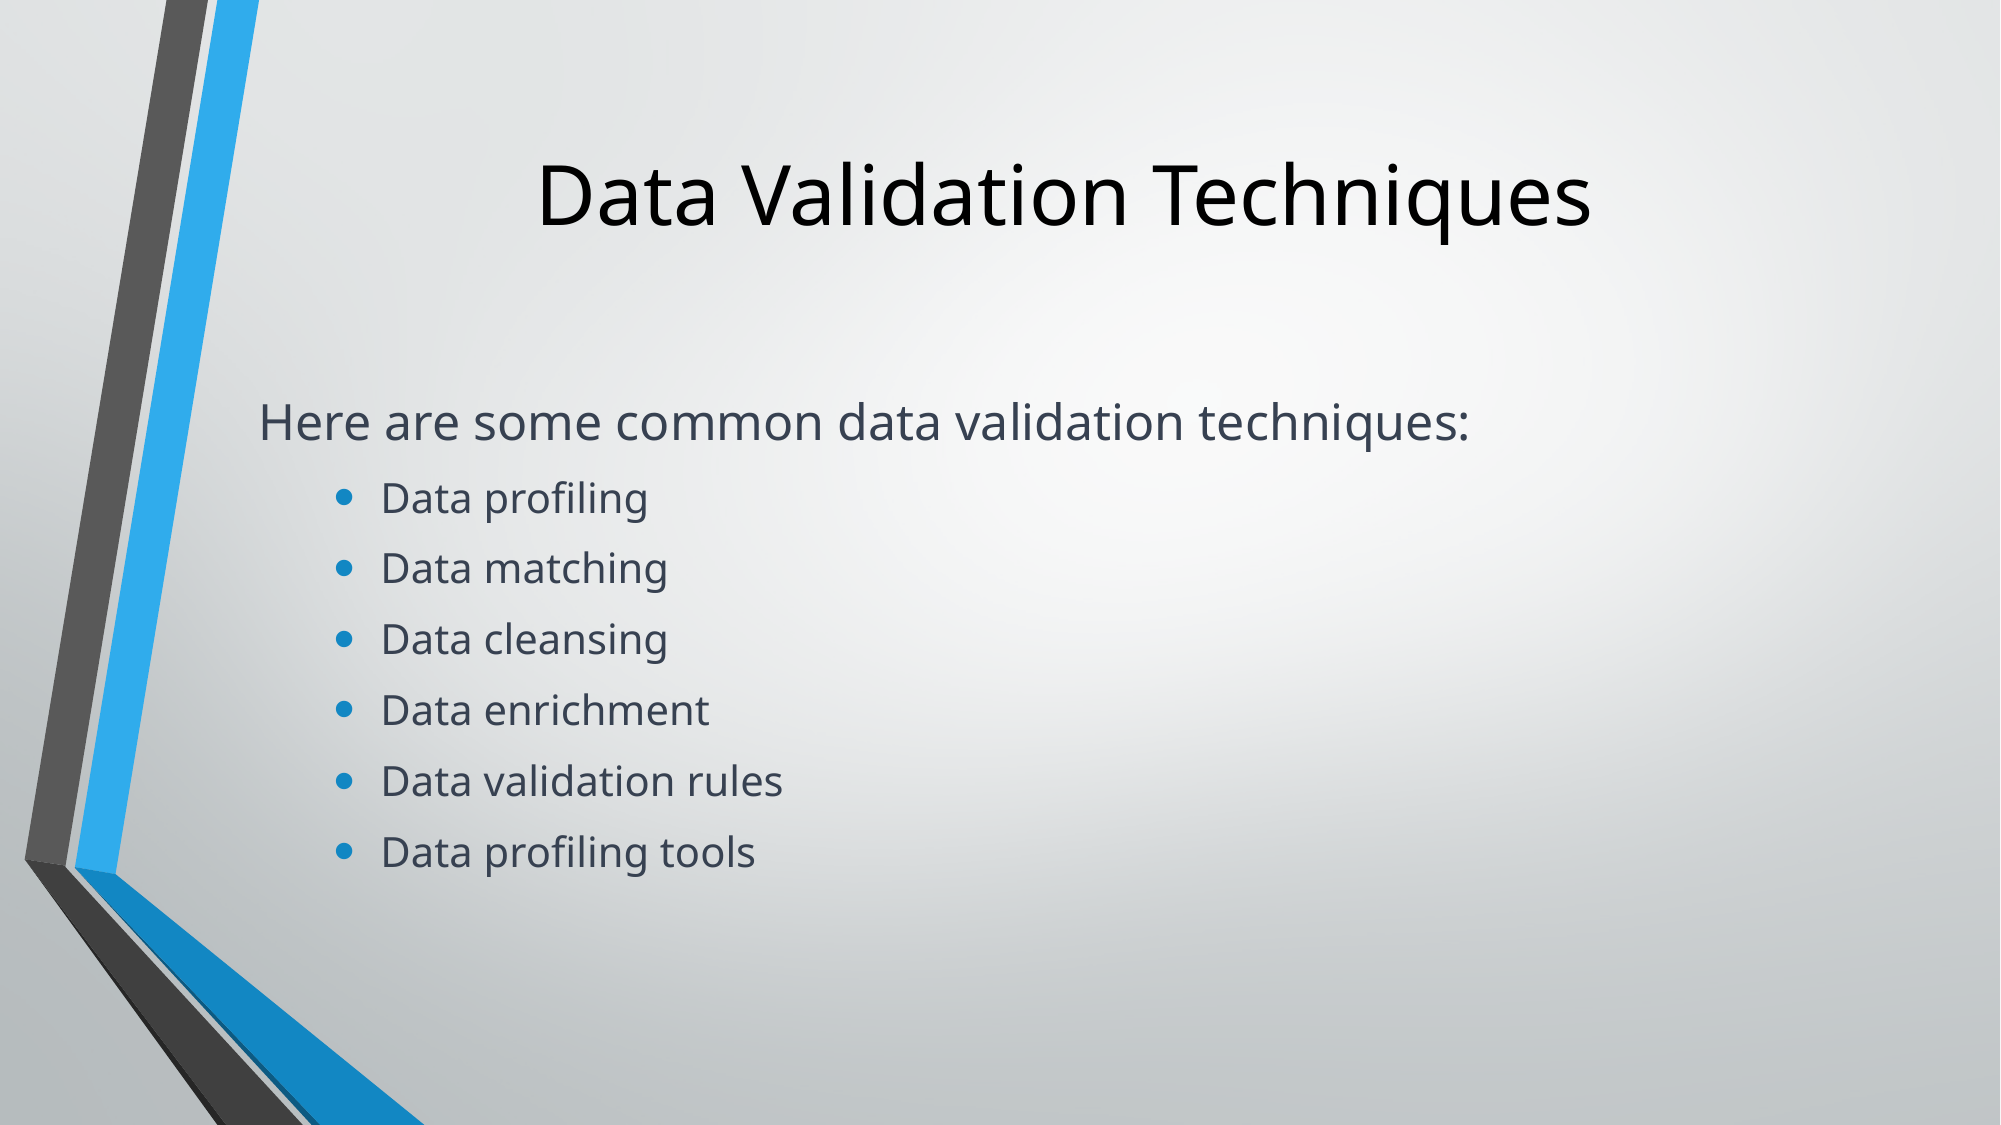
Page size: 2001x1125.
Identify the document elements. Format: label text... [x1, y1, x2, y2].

list Here are some common data validation techniques: Data profiling Data matching Data cleansing Data enrichment Data validation rules Data profiling tools [243, 316, 1887, 950]
title Data Validation Techniques [243, 112, 1887, 273]
